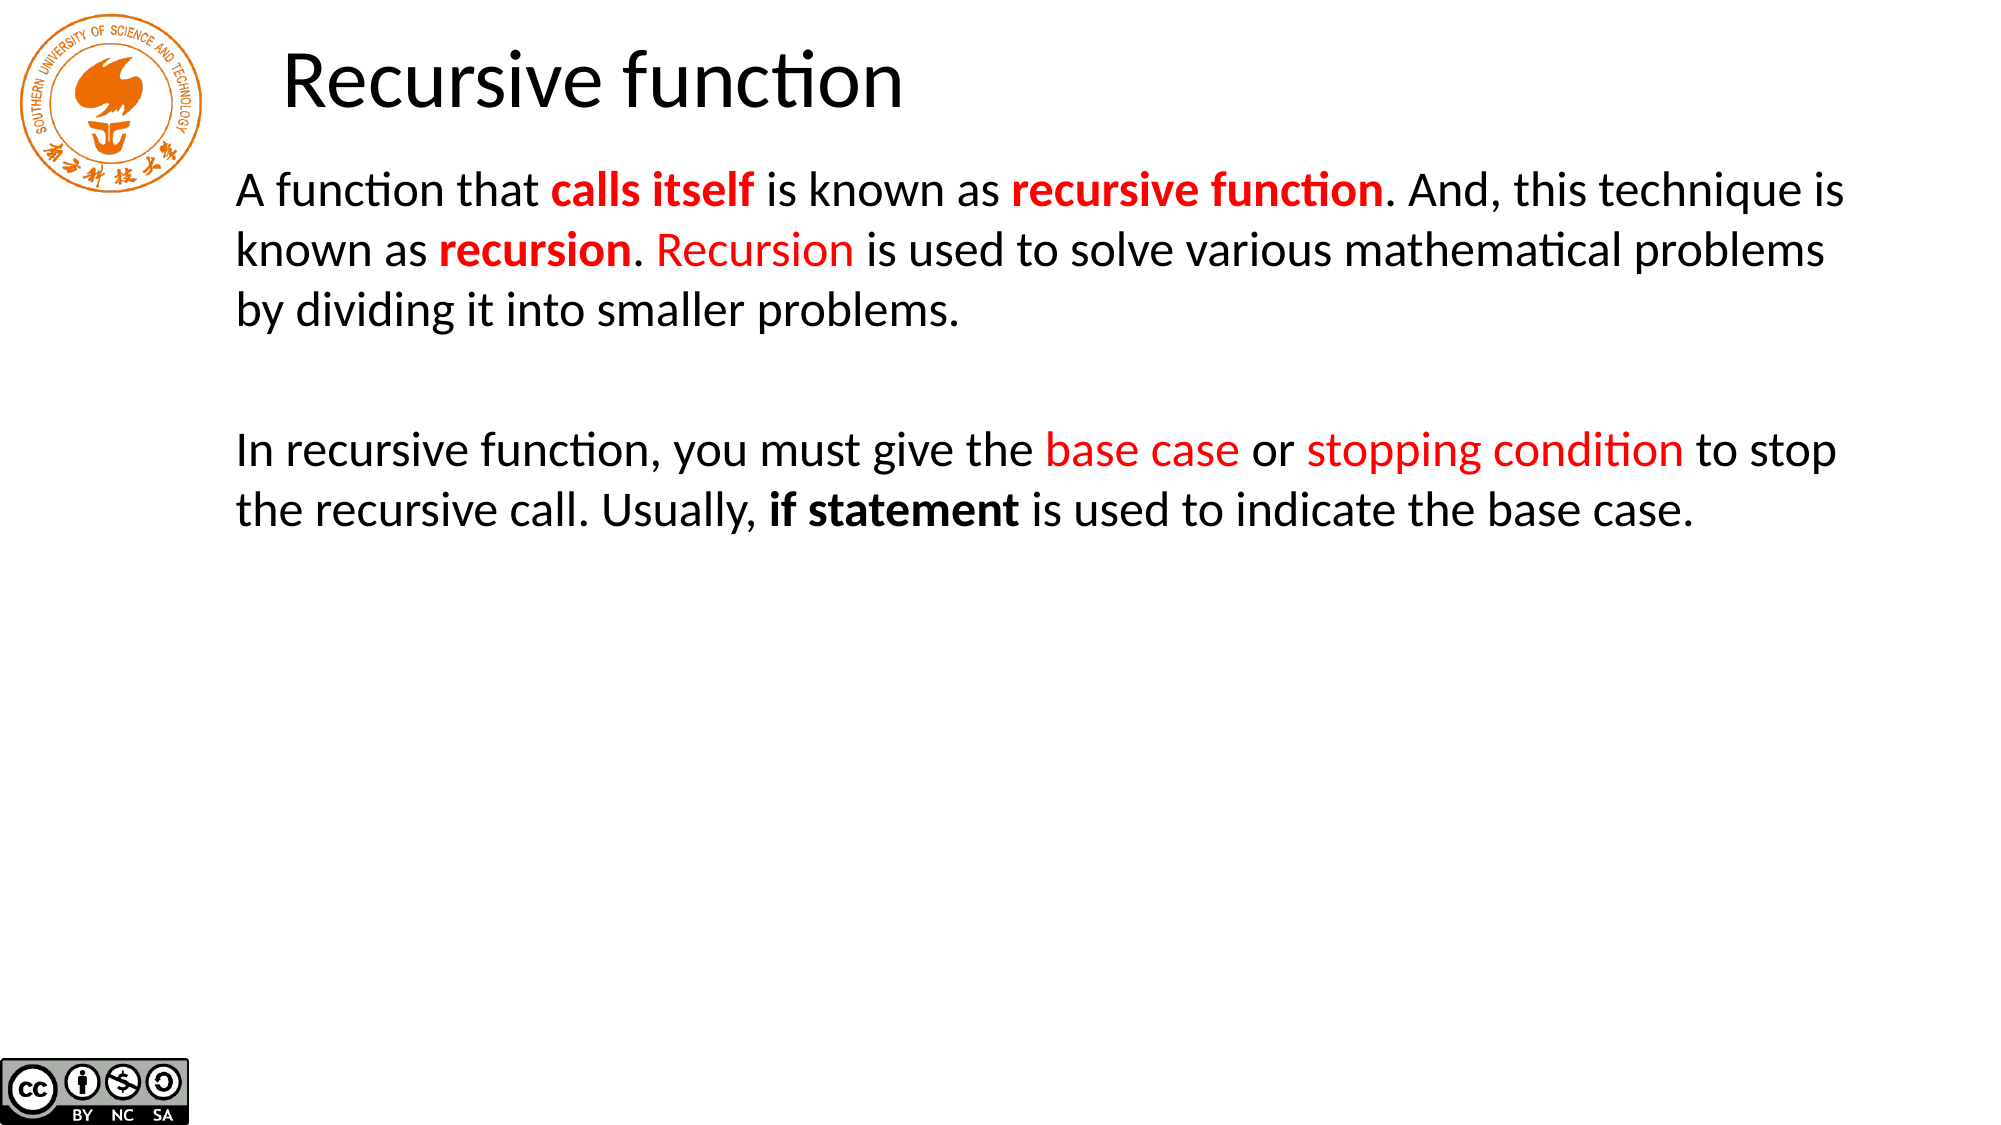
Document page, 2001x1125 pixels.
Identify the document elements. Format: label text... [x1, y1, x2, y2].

picture [18, 11, 202, 194]
text_box In recursive function, you must give the base case or stopping condition to stop the recursive call. Usually, if statement is used to indicate the base case. [202, 408, 1878, 563]
text_box A function that calls itself is known as recursive function. And, this technique is known as recursion. Recursion is used to solve various mathematical problems by dividing it into smaller problems. [202, 148, 1878, 303]
picture [0, 1058, 189, 1125]
title Recursive function [267, 12, 1641, 148]
